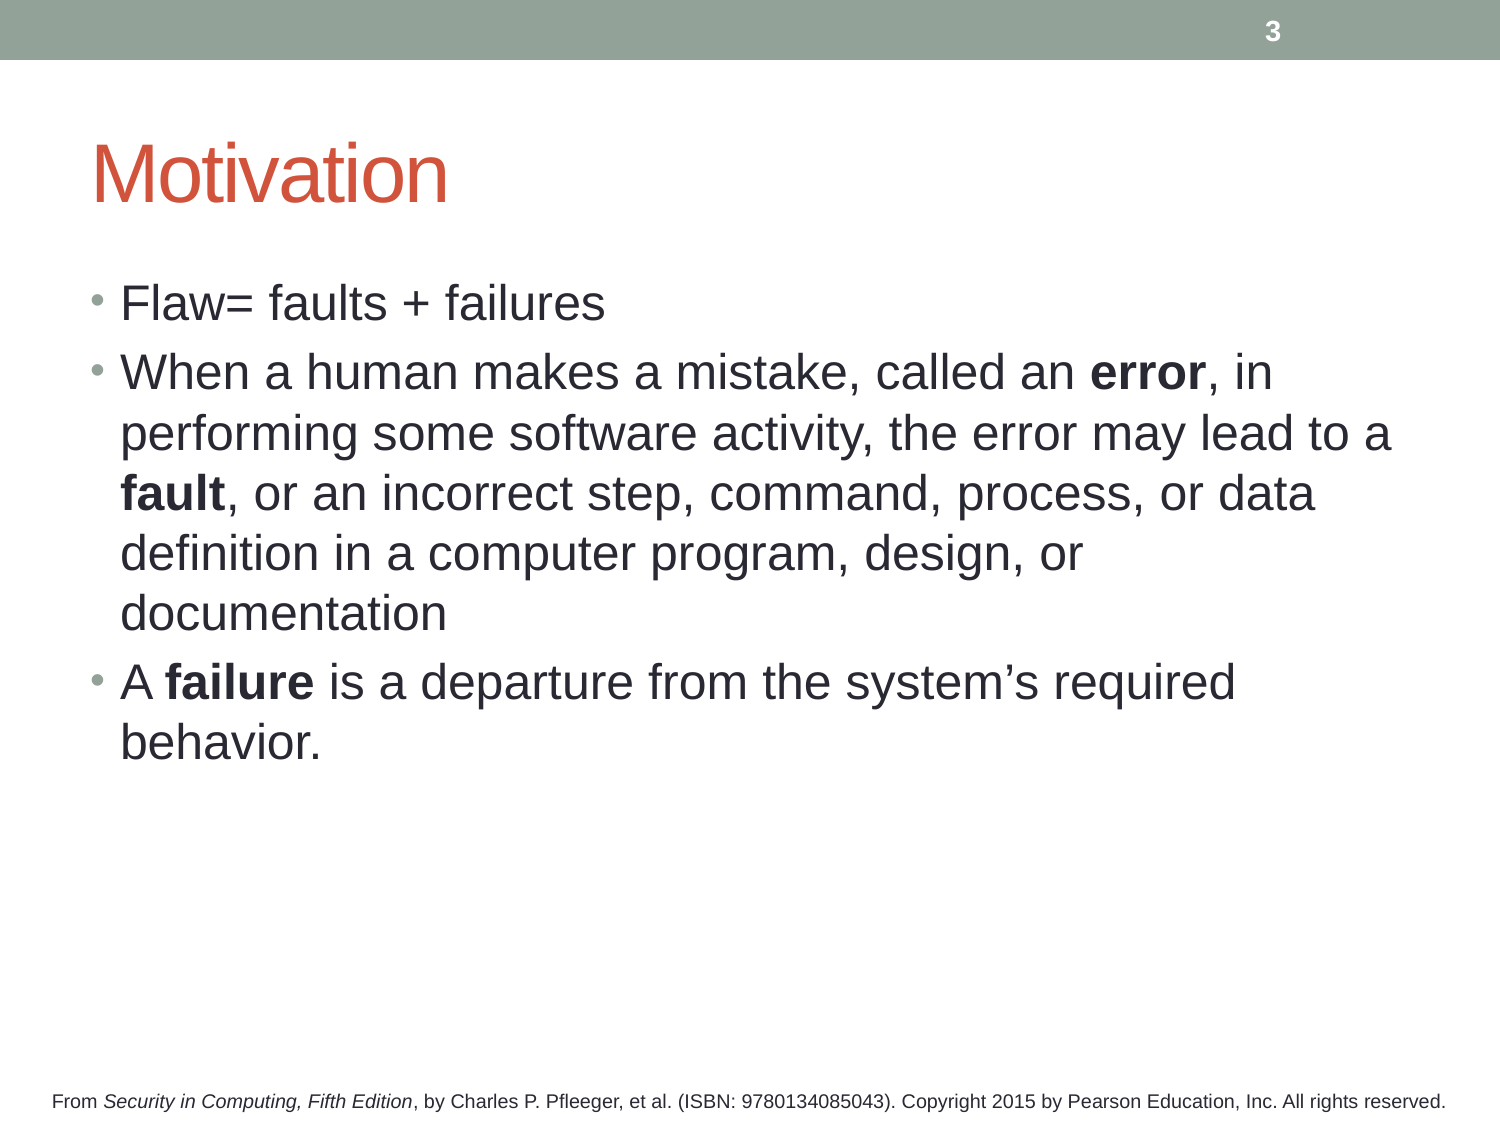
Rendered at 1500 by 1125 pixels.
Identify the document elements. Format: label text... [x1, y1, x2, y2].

list Flaw= faults + failures When a human makes a mistake, called an error, in performing some software activity, the error may lead to a fault, or an incorrect step, command, process, or data definition in a computer program, design, or documentation A failure is a departure from the system’s required behavior. [75, 262, 1425, 1063]
slide_number 3 [1250, 3, 1425, 57]
title Motivation [75, 87, 1425, 250]
footer From Security in Computing, Fifth Edition, by Charles P. Pfleeger, et al. (ISBN: 9780134085043). Copyright 2015 by Pearson Education, Inc. All rights reserved. [0, 1073, 1500, 1125]
